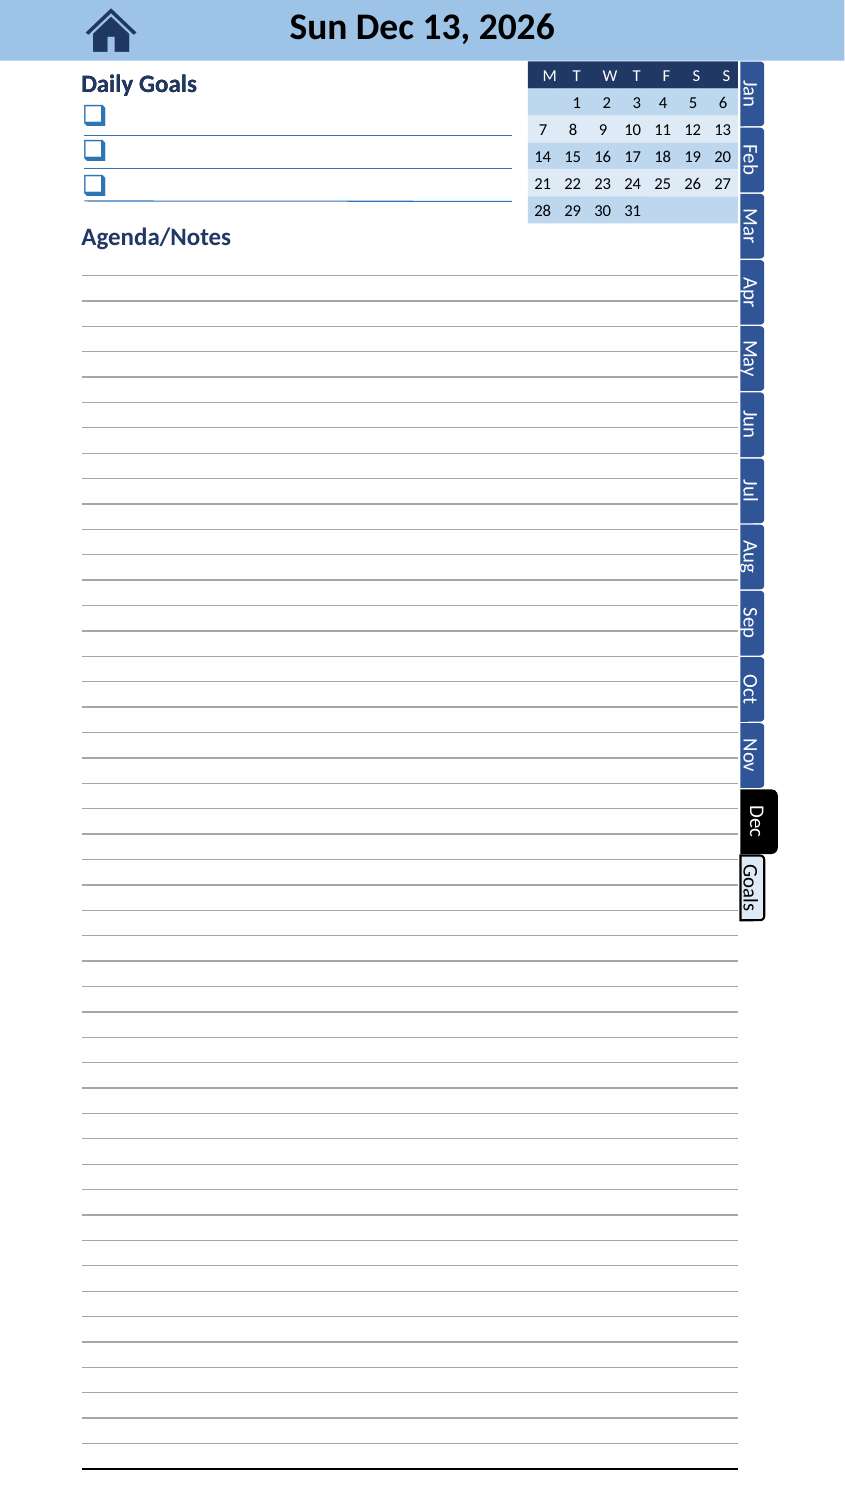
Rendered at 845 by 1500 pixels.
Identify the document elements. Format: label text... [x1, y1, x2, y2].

picture [82, 1, 140, 59]
list Sun Dec 13, 2026 [190, 0, 655, 61]
